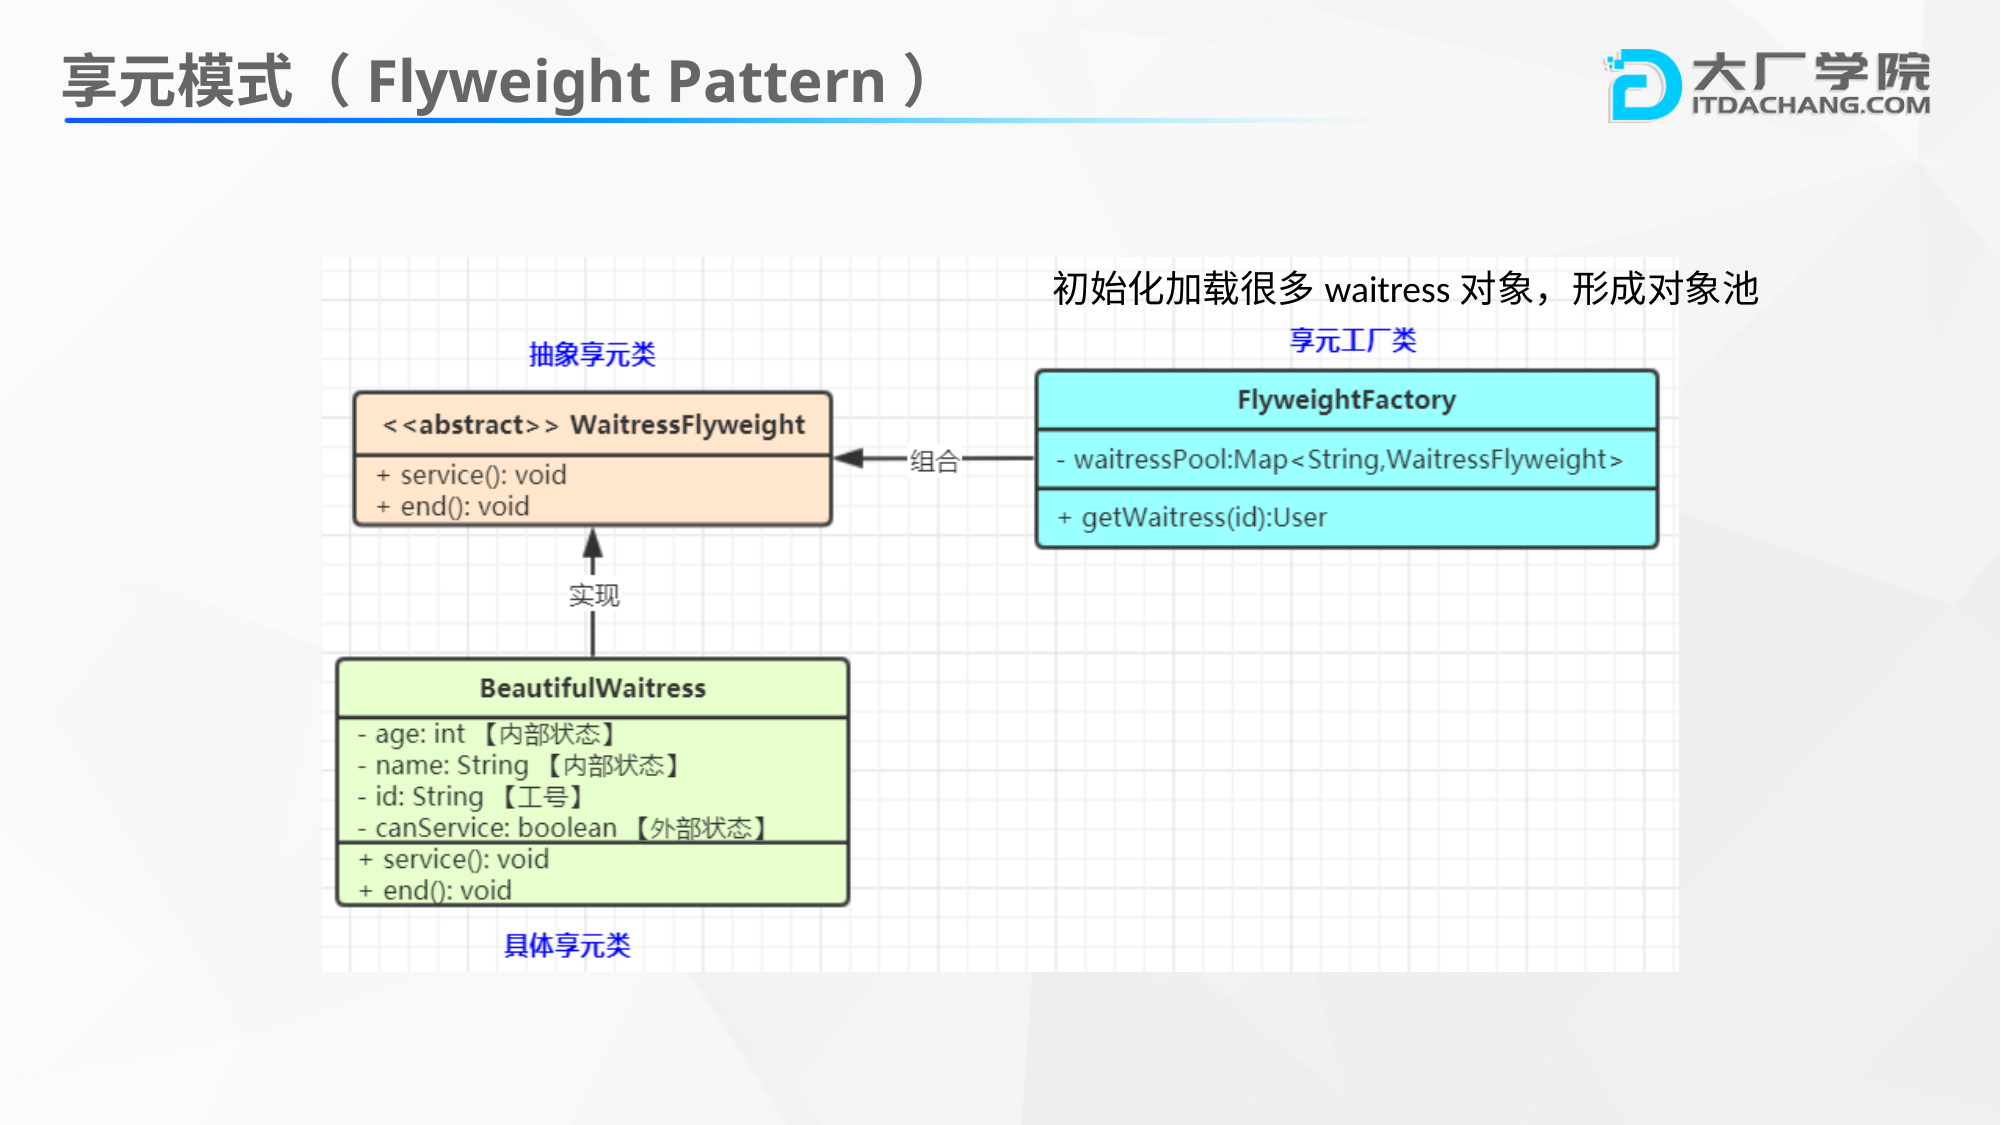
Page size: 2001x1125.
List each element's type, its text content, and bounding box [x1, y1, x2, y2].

text_box 初始化加载很多waitress对象，形成对象池 [1679, 257, 1809, 317]
title 享元模式（Flyweight Pattern） [45, 0, 1771, 193]
picture [0, 0, 2001, 1125]
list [321, 257, 1679, 972]
